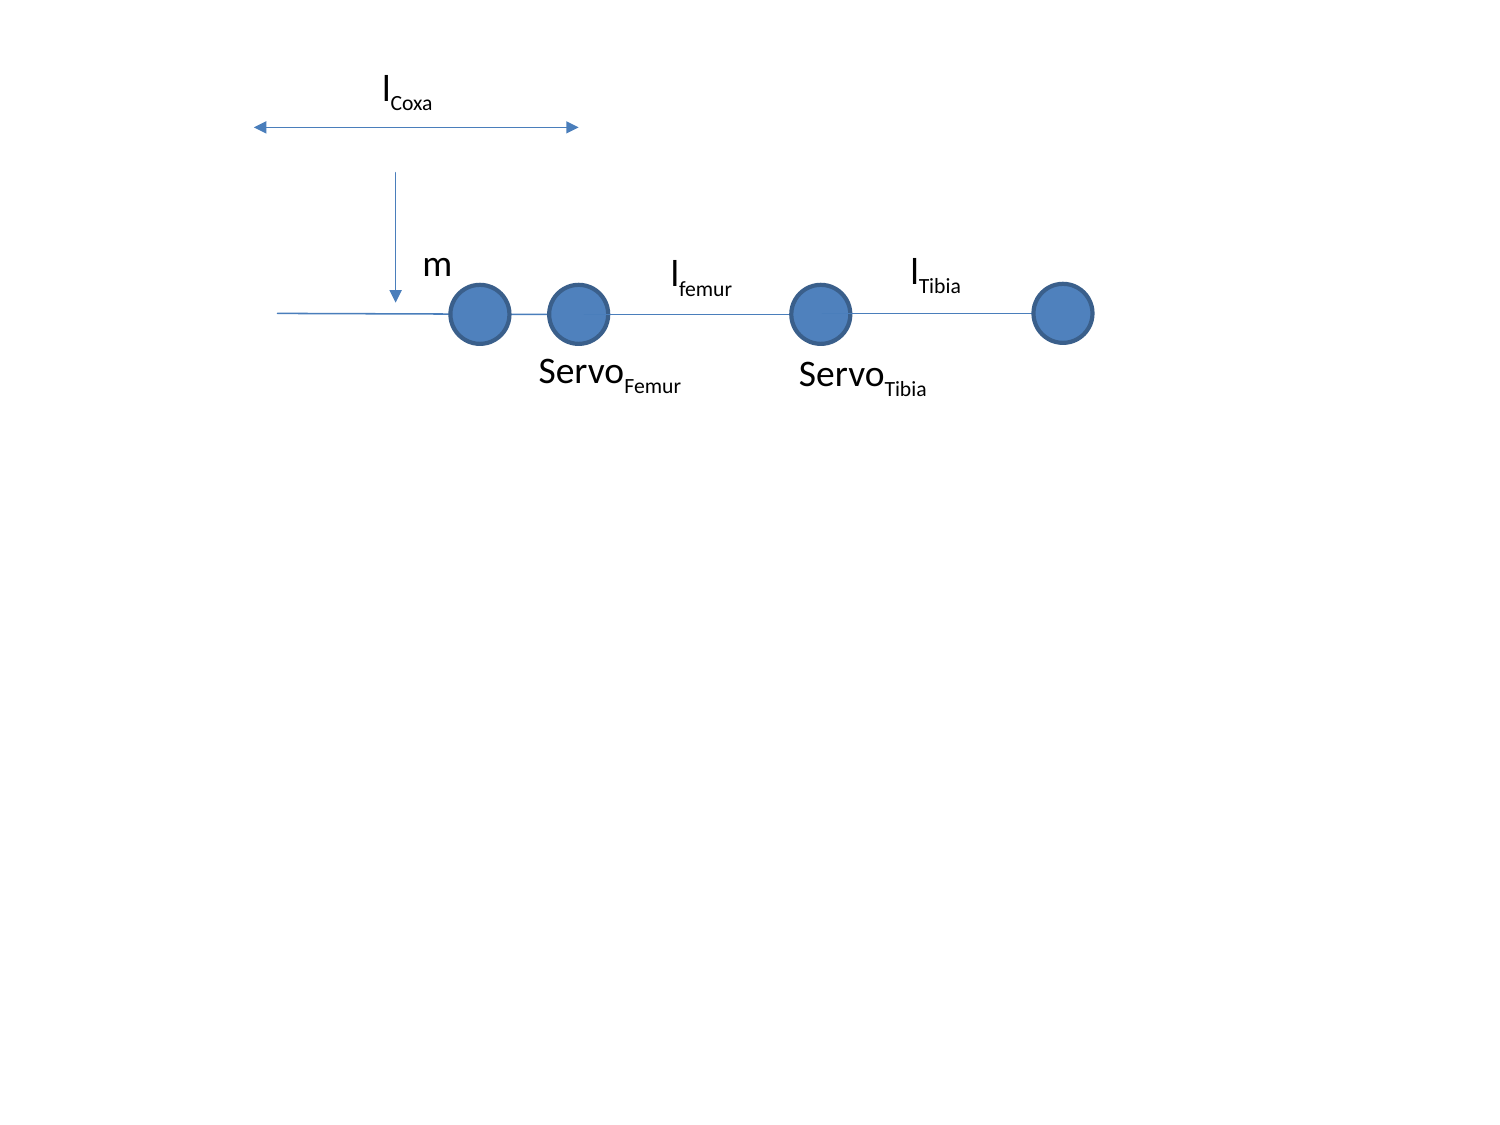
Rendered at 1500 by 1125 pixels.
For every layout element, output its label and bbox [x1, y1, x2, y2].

text_box [253, 56, 1093, 403]
